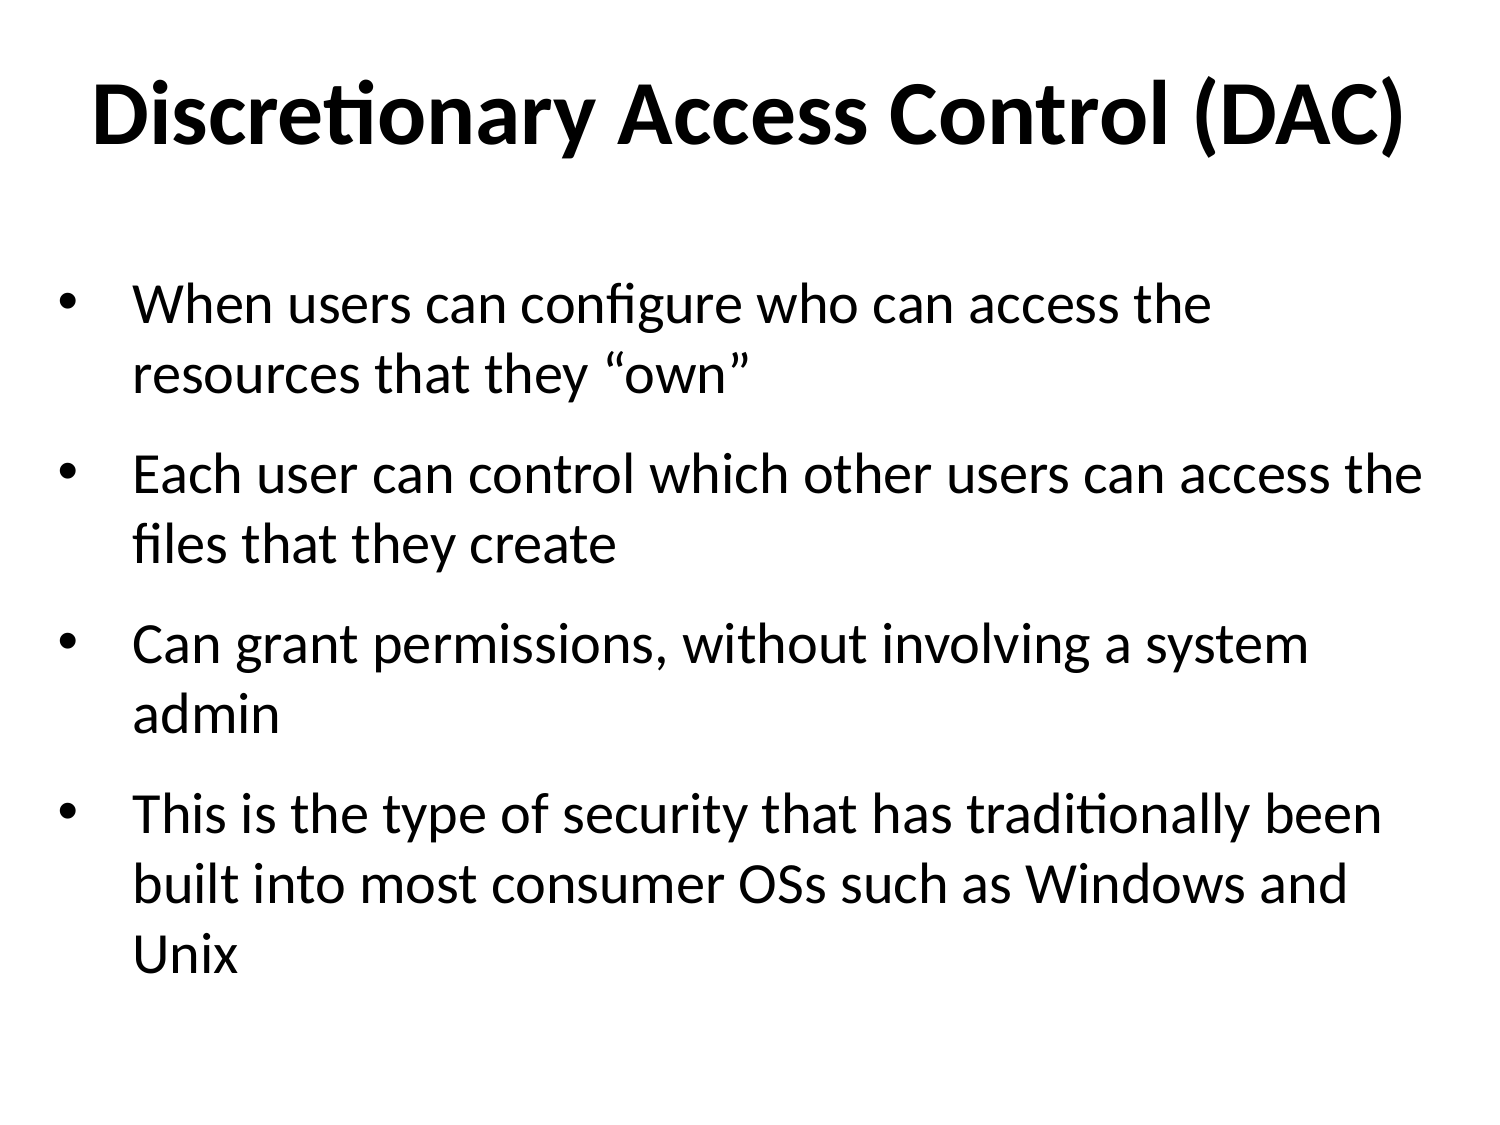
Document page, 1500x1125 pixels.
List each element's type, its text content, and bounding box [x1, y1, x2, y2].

text_box When users can configure who can access the resources that they “own” Each user can control which other users can access the files that they create Can grant permissions, without involving a system admin This is the type of security that has traditionally been built into most consumer OSs such as Windows and Unix [42, 228, 1468, 1023]
text_box Discretionary Access Control (DAC) [74, 14, 1425, 202]
